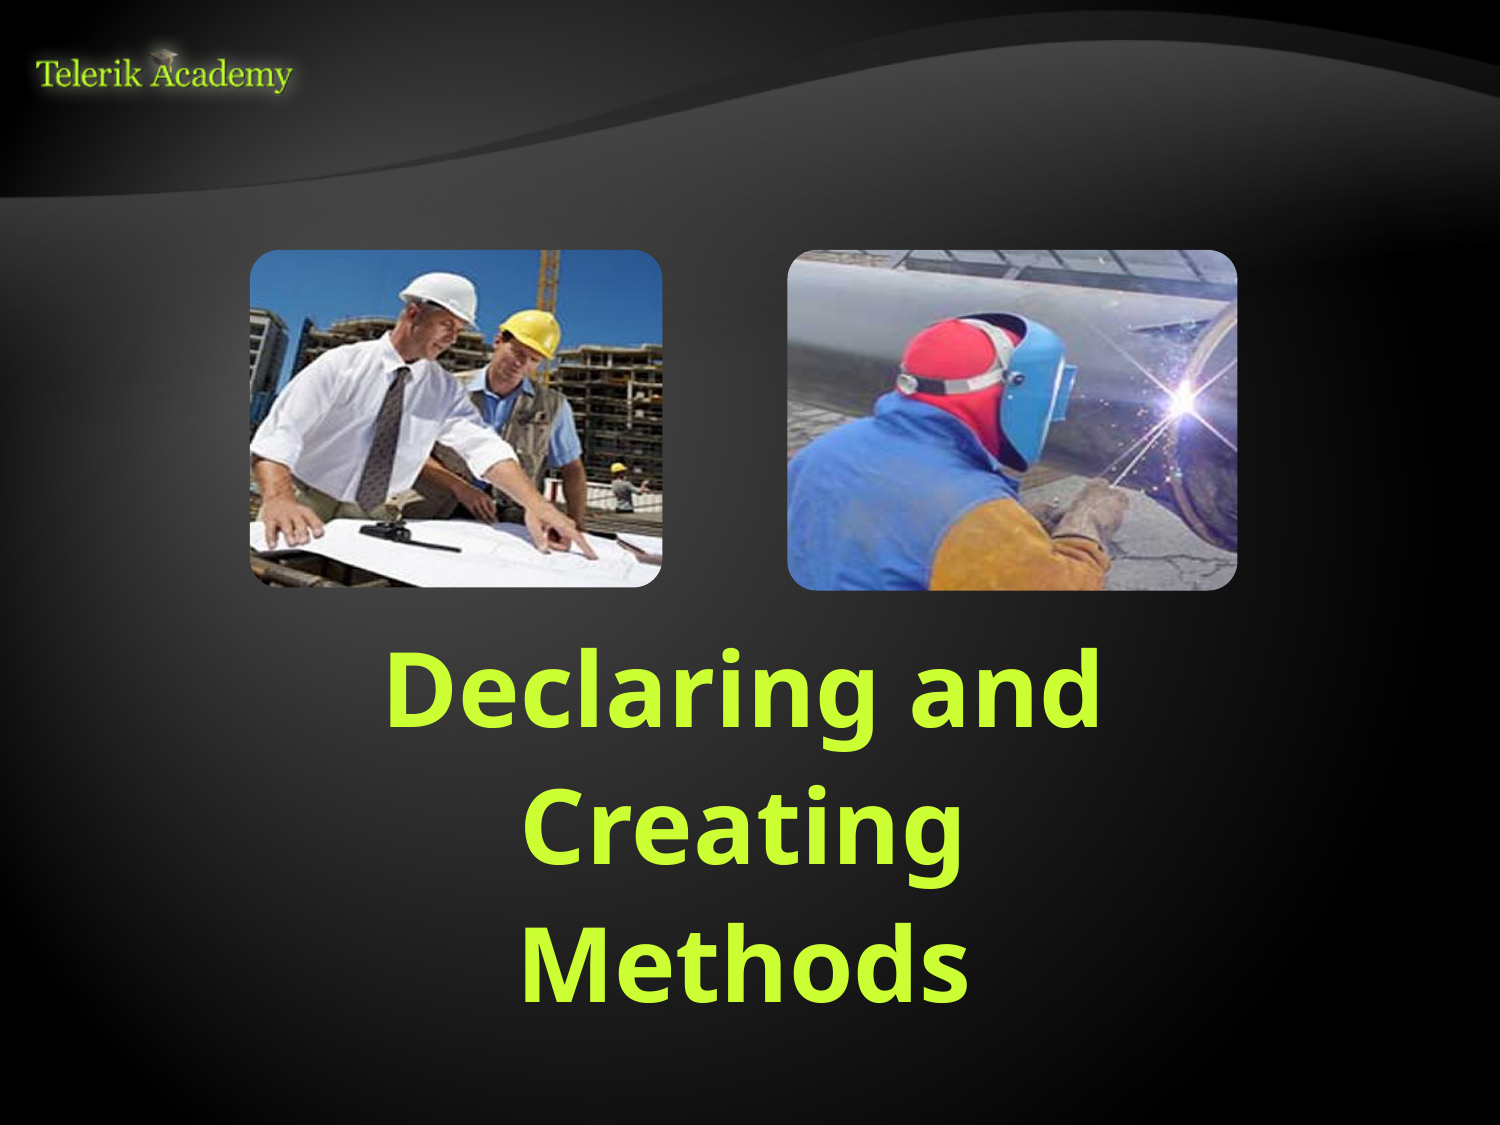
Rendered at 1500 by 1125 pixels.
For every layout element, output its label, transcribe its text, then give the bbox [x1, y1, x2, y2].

picture [0, 0, 1500, 1125]
title Declaring and Creating Methods [301, 695, 1187, 938]
